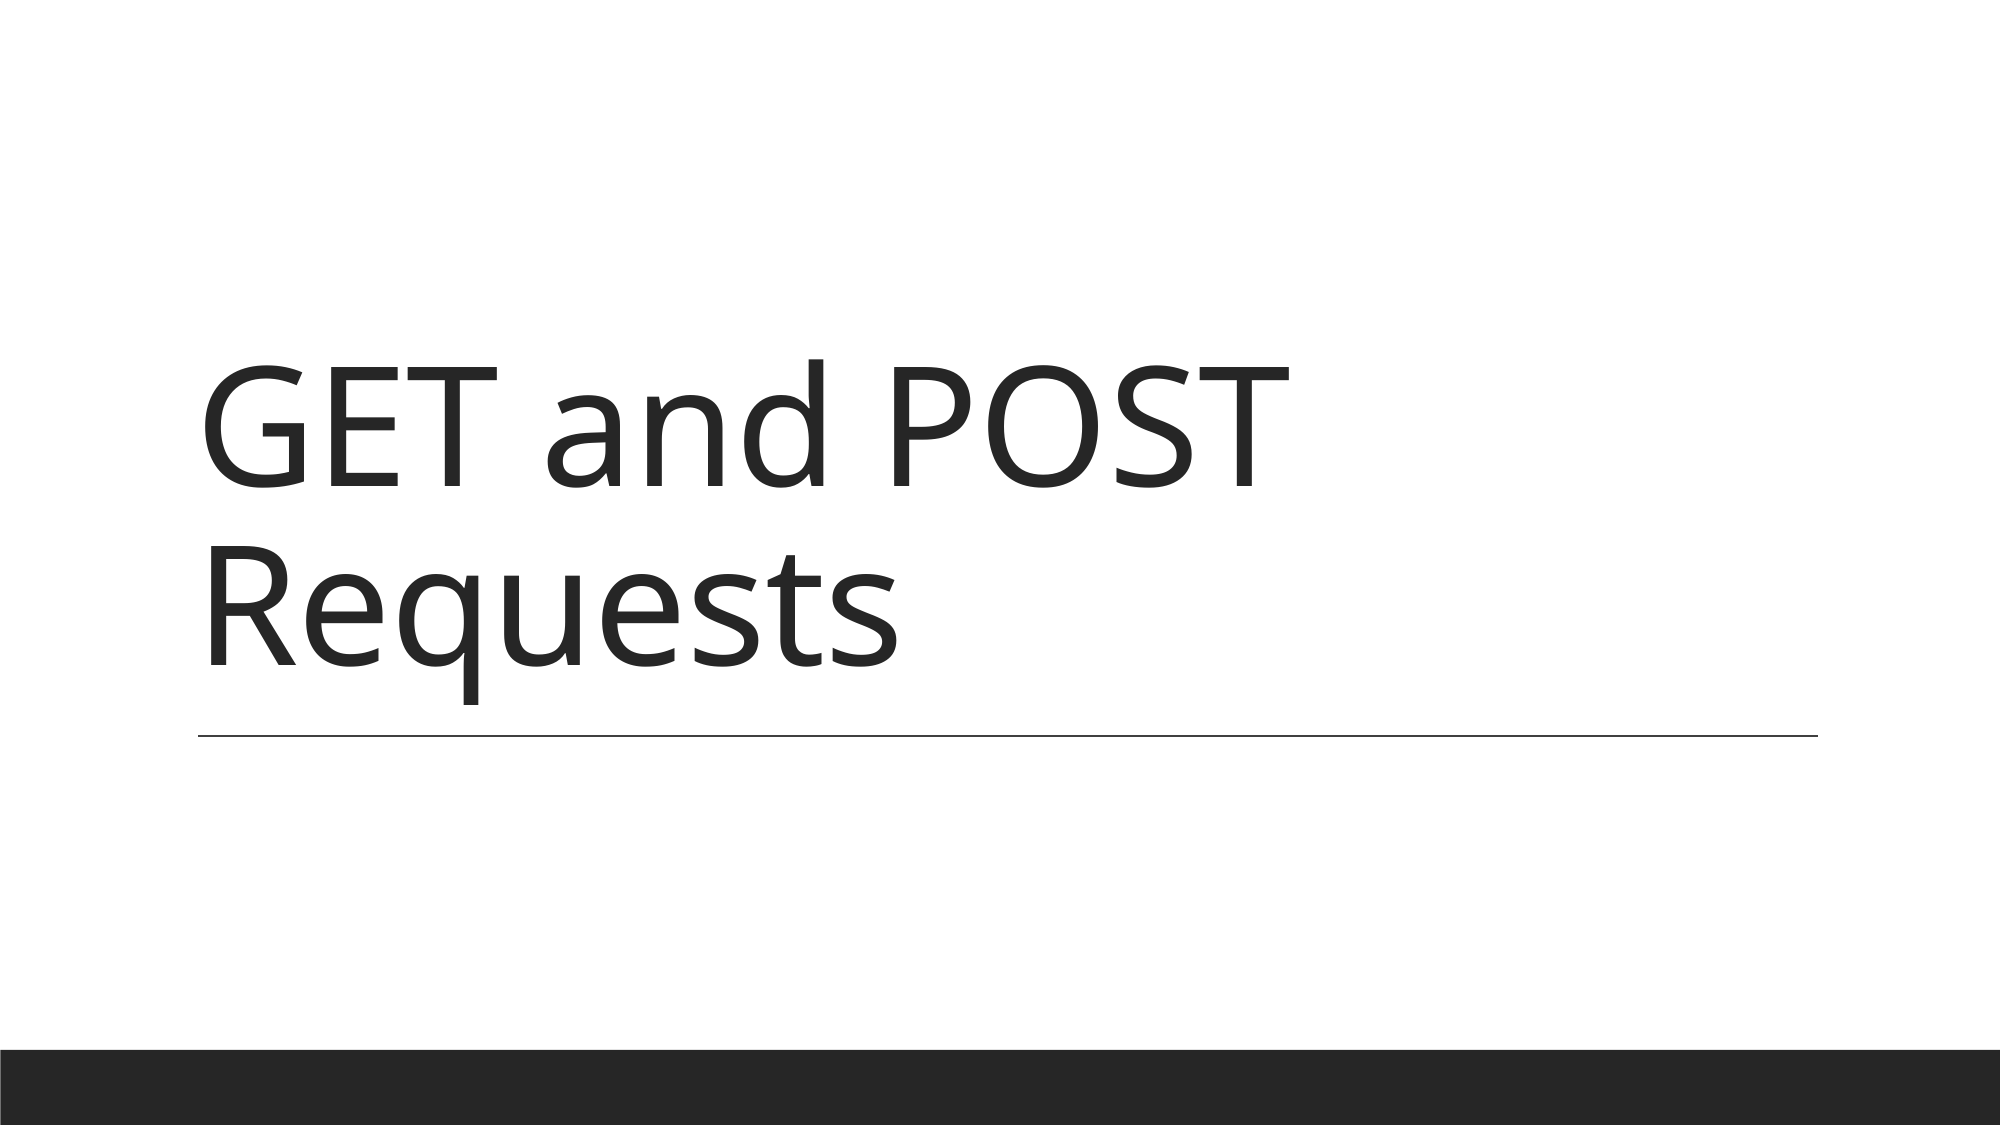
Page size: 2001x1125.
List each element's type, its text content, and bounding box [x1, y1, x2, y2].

title GET and POST Requests [180, 124, 1830, 710]
